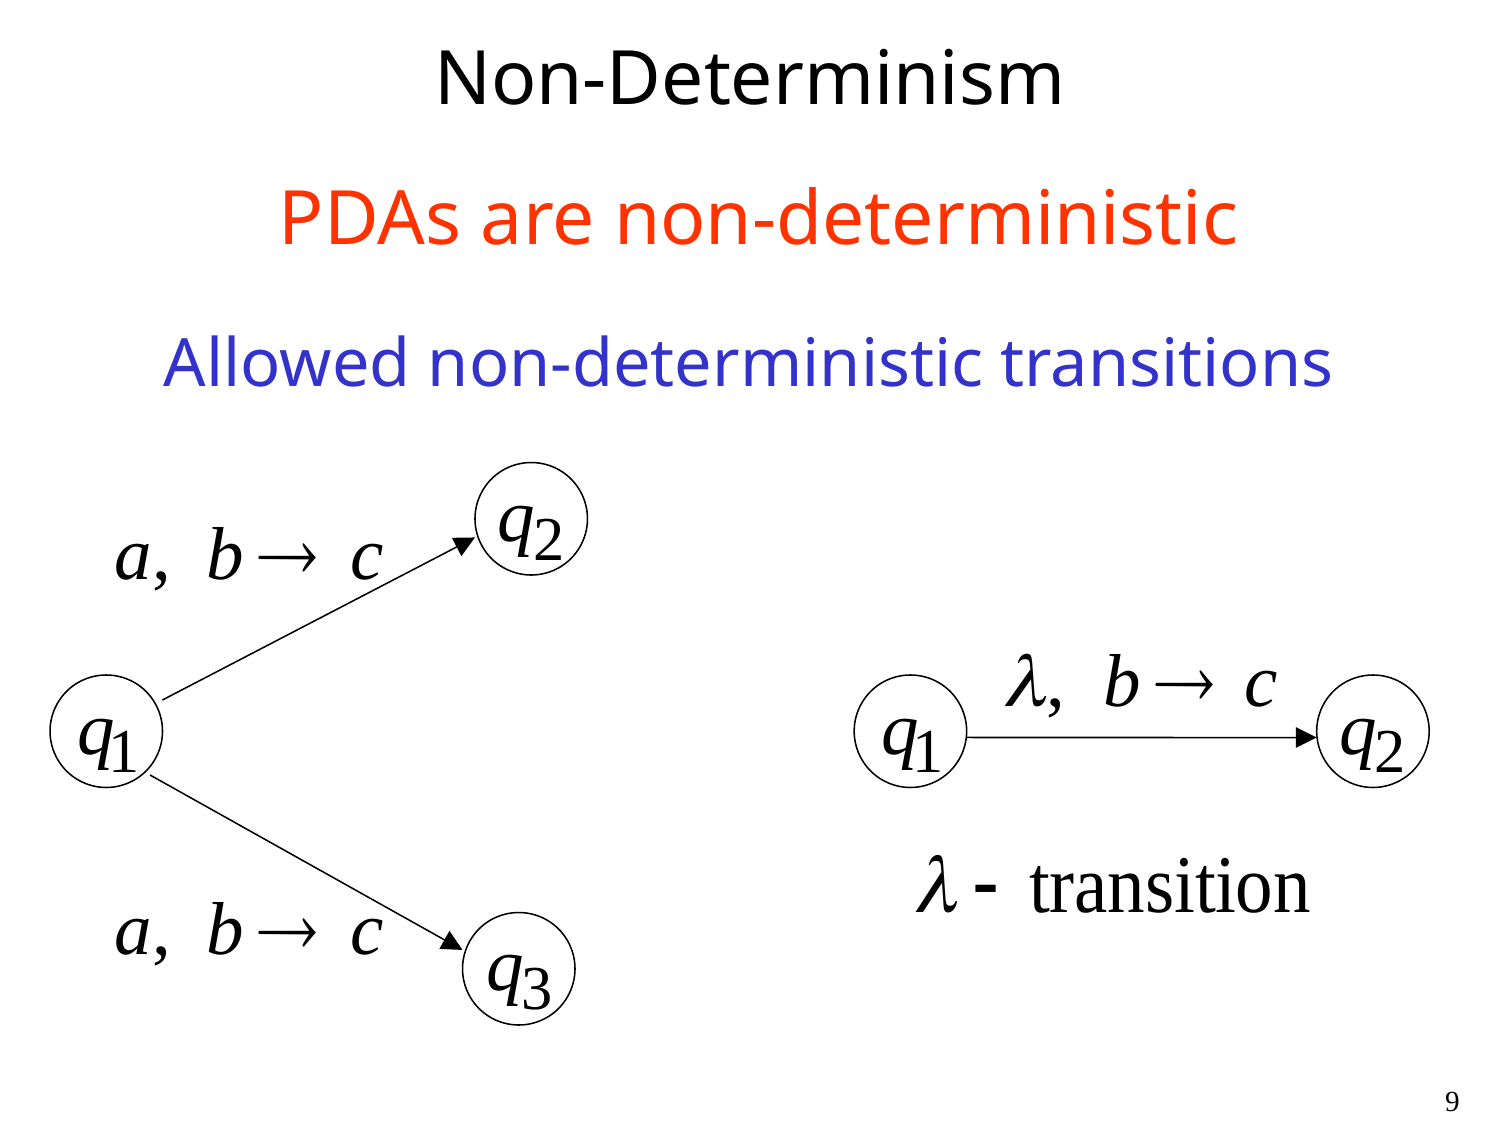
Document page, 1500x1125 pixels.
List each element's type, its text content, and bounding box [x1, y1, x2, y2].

text_box [500, 1022, 537, 1026]
text_box [86, 784, 126, 788]
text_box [912, 848, 1376, 920]
title Non-Determinism [24, 24, 1476, 126]
text_box [462, 912, 576, 1010]
text_box [513, 572, 550, 576]
text_box [891, 784, 930, 788]
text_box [495, 487, 567, 563]
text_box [484, 936, 554, 1014]
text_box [112, 524, 386, 599]
text_box [50, 675, 163, 776]
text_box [1337, 699, 1409, 776]
text_box [390, 909, 463, 950]
text_box [474, 462, 588, 558]
text_box [390, 537, 475, 582]
text_box [854, 675, 967, 775]
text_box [878, 699, 942, 776]
text_box [966, 727, 1317, 748]
text_box Allowed non-deterministic transitions [148, 312, 1350, 408]
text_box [74, 699, 138, 776]
text_box PDAs are non-deterministic [264, 162, 1254, 268]
text_box [1316, 675, 1430, 771]
text_box [1353, 784, 1393, 788]
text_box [112, 899, 386, 974]
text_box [1000, 647, 1281, 726]
slide_number 9 [1162, 1074, 1476, 1125]
